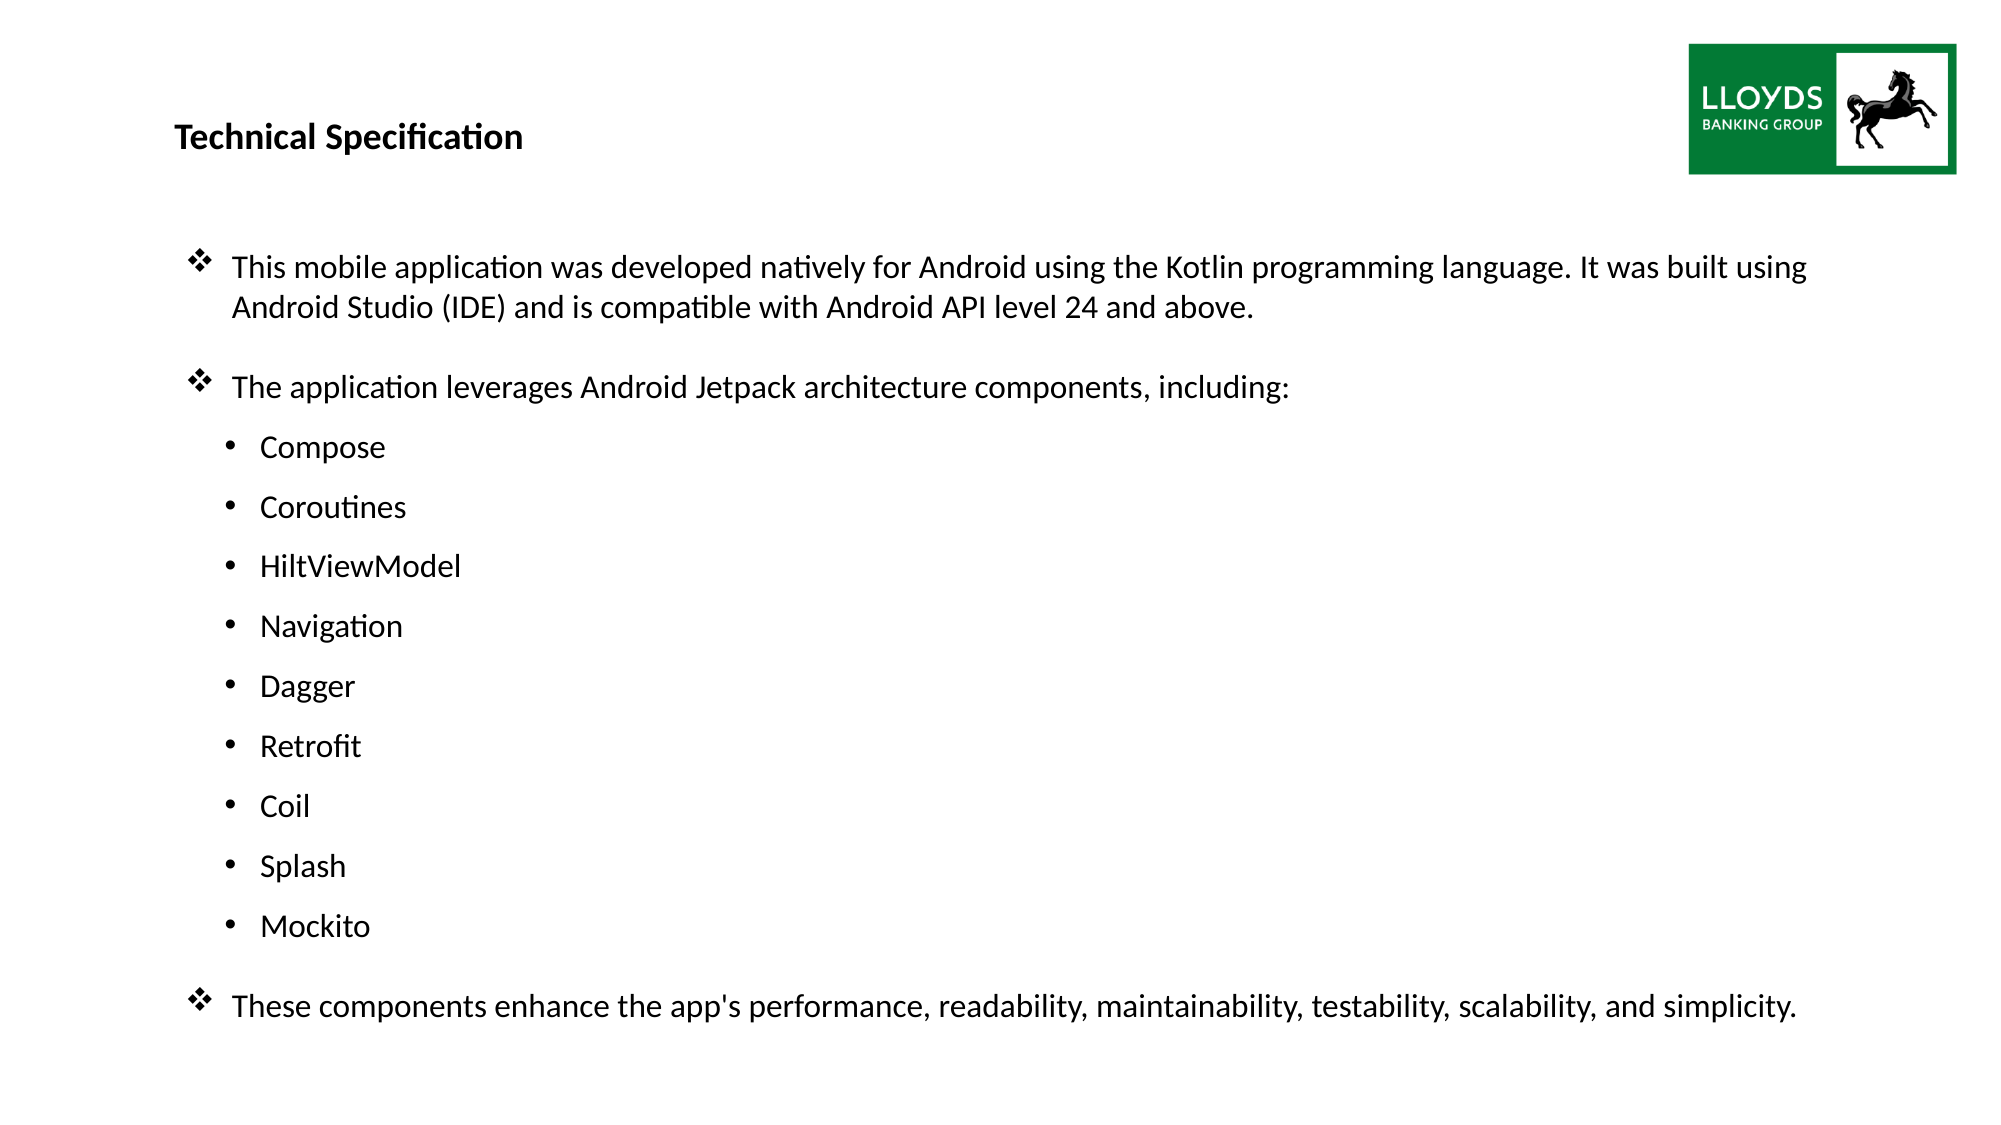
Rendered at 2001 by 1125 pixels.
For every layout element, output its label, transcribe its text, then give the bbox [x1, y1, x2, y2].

text_box This mobile application was developed natively for Android using the Kotlin programming language. It was built using Android Studio (IDE) and is compatible with Android API level 24 and above. The application leverages Android Jetpack architecture components, including: Compose Coroutines HiltViewModel Navigation Dagger Retrofit Coil Splash Mockito These components enhance the app's performance, readability, maintainability, testability, scalability, and simplicity. [170, 237, 1830, 1071]
text_box Technical Specification [159, 105, 548, 165]
picture [1688, 43, 1957, 175]
